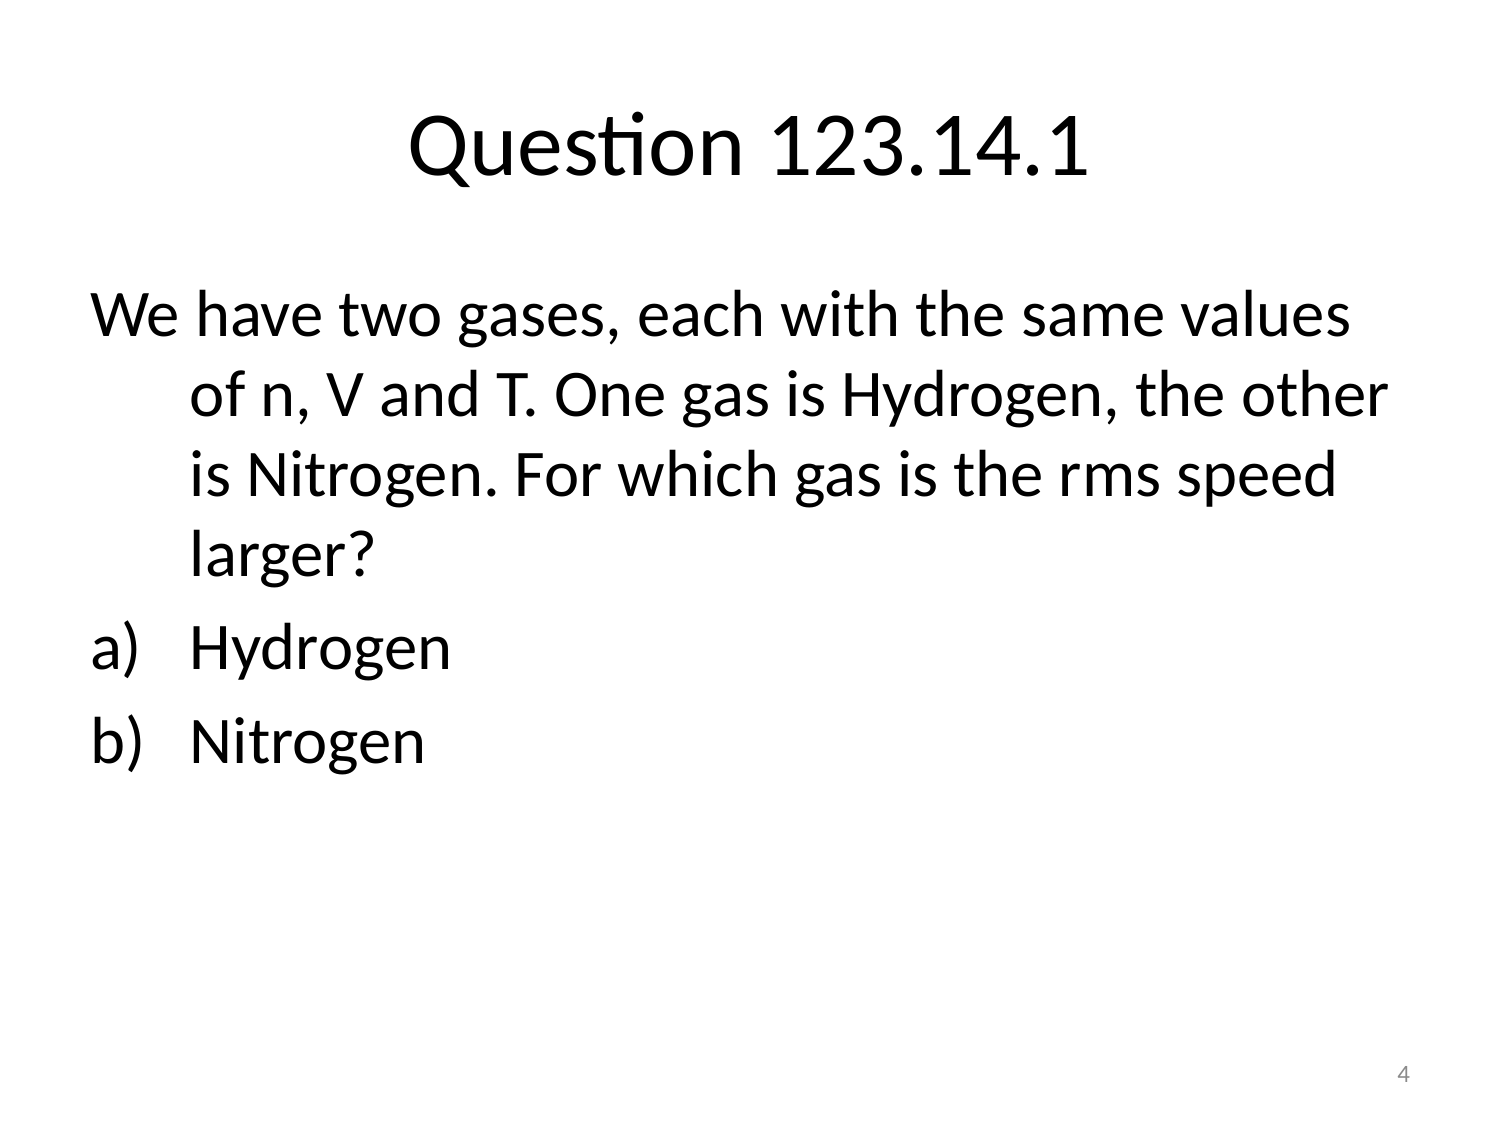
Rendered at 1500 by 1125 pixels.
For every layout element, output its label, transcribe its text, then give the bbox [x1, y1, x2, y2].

list We have two gases, each with the same values of n, V and T. One gas is Hydrogen, the other is Nitrogen. For which gas is the rms speed larger? Hydrogen Nitrogen [75, 262, 1425, 1005]
title Question 123.14.1 [75, 45, 1425, 233]
slide_number 4 [1074, 1042, 1425, 1103]
